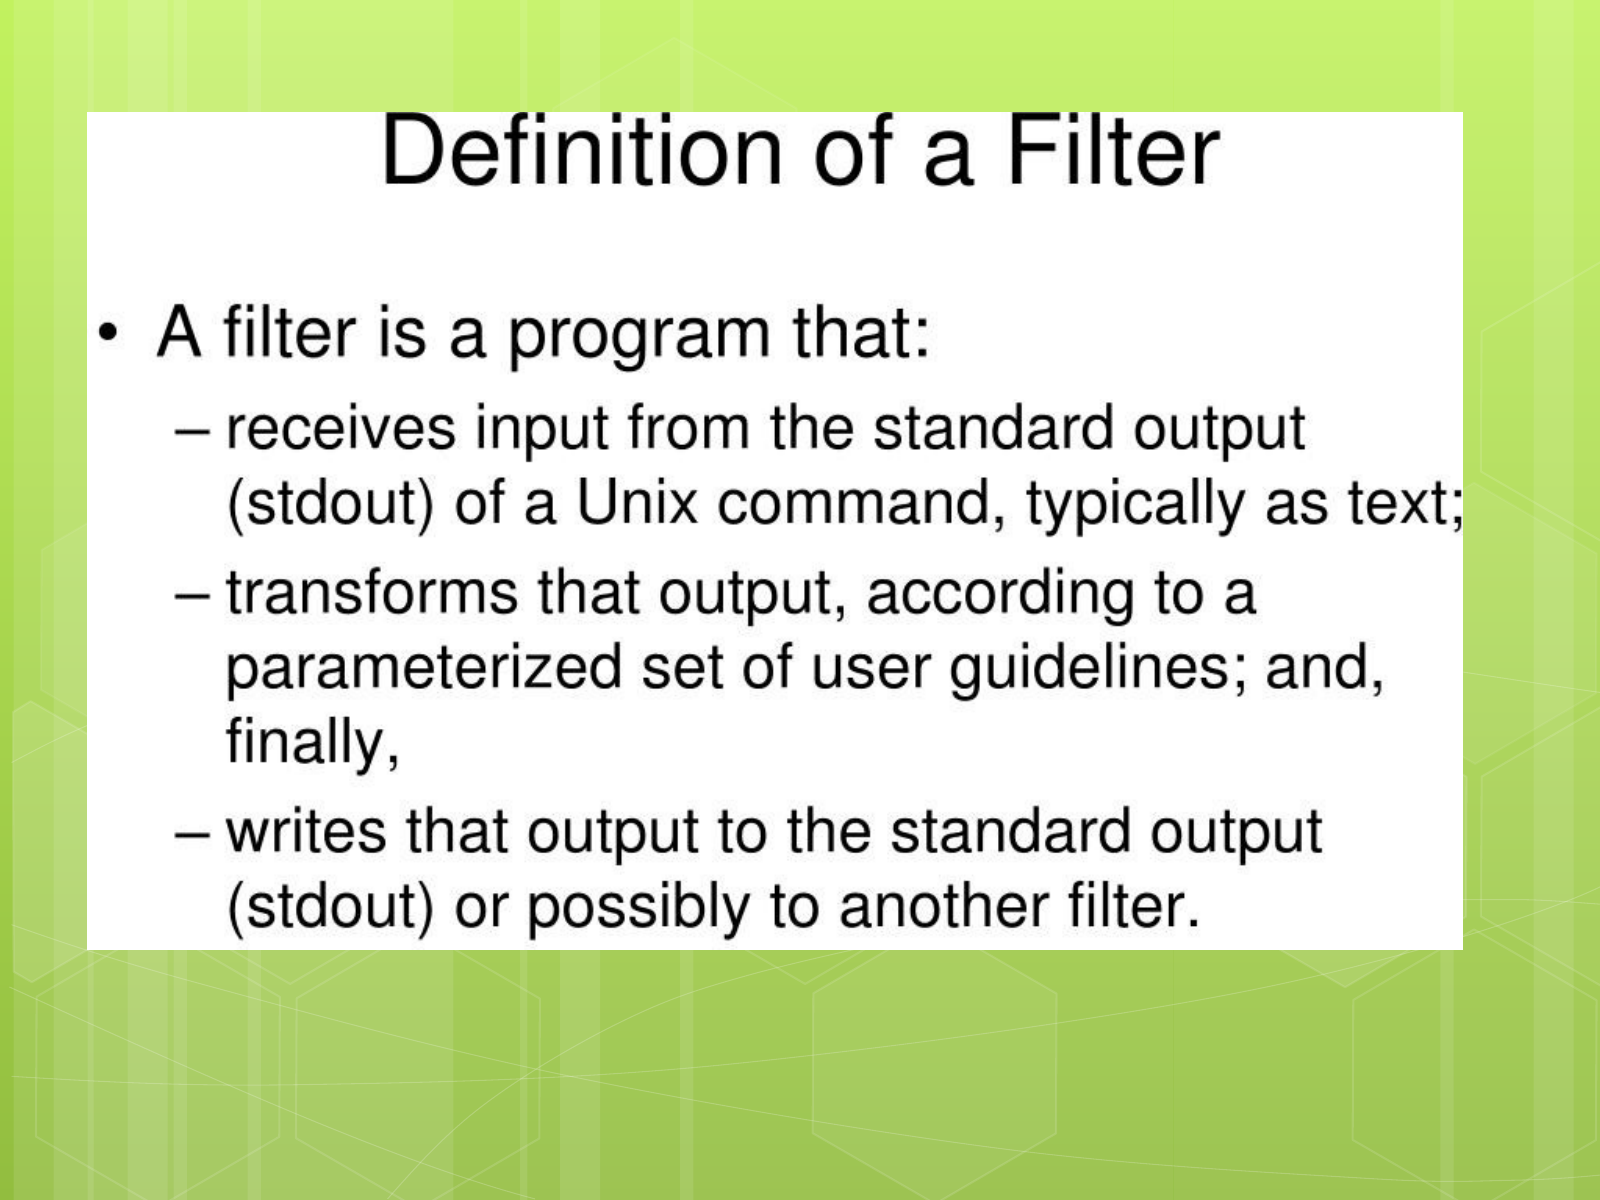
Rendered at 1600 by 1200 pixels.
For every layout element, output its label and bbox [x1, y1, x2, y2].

picture [87, 112, 1463, 951]
